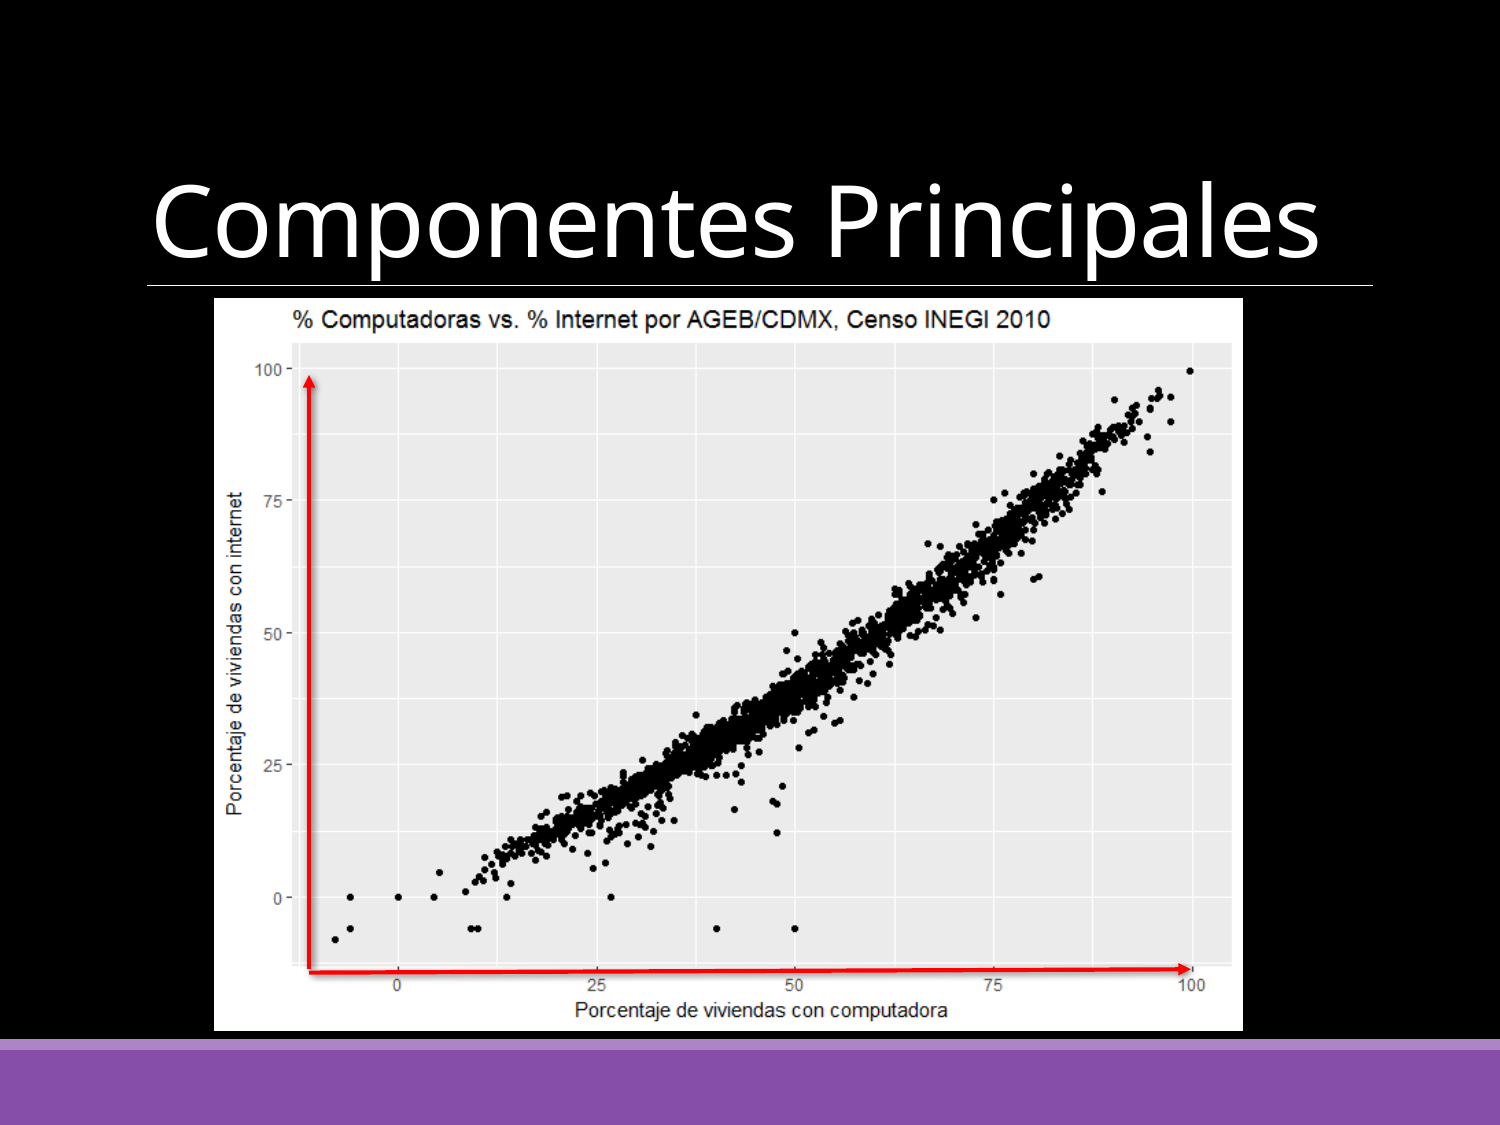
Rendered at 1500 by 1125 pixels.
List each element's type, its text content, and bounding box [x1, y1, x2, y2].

picture [214, 297, 1243, 1032]
title Componentes Principales [135, 47, 1373, 285]
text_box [308, 968, 1192, 974]
